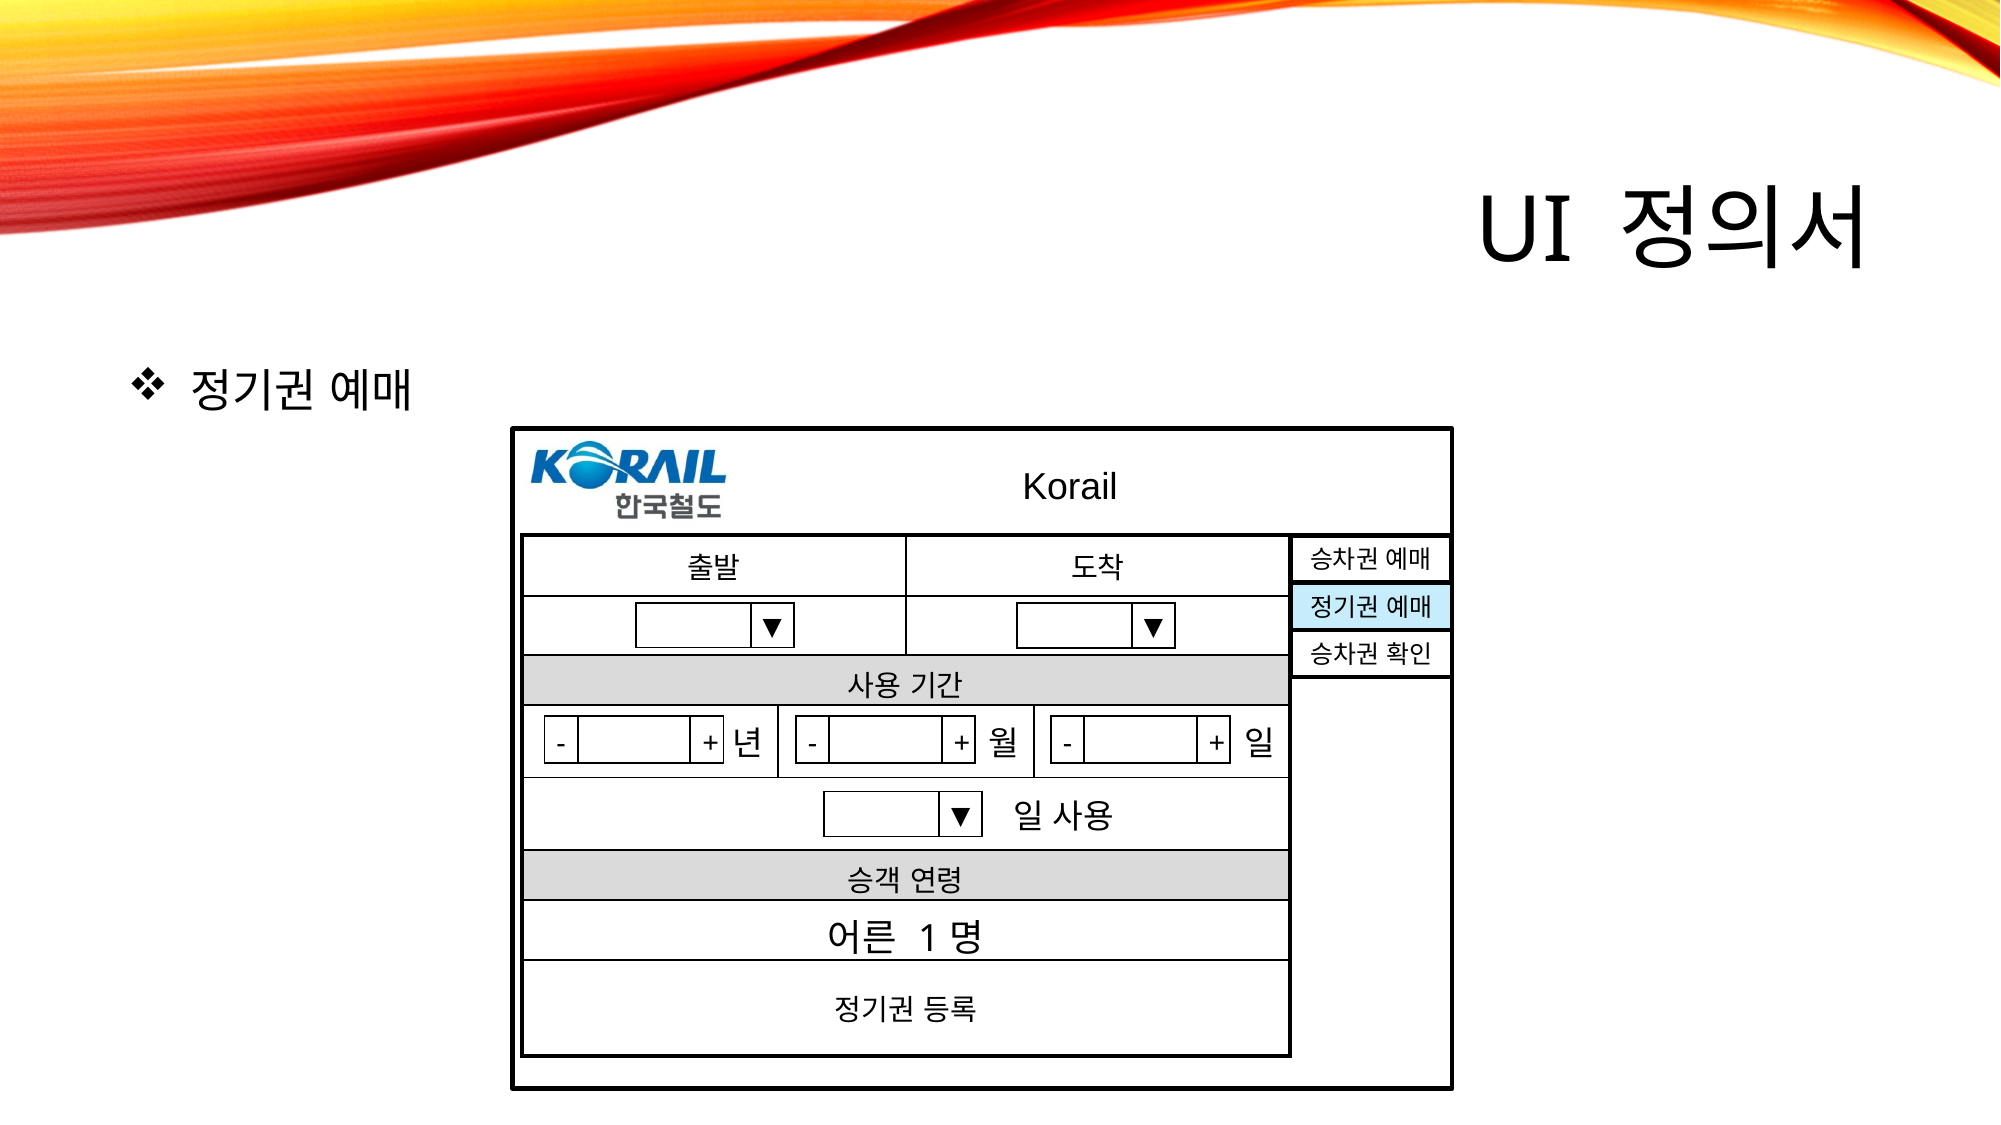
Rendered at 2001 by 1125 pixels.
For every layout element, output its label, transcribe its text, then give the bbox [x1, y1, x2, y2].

table_header - [1052, 717, 1083, 762]
table_header - [545, 717, 577, 762]
table_header ▼ [940, 792, 981, 836]
text_box 승차권 예매 [1289, 534, 1453, 582]
text_box 정기권 예매 [1289, 582, 1453, 629]
table_header [637, 604, 750, 647]
list 정기권 예매 [112, 360, 1888, 1021]
table_header [825, 792, 938, 836]
table_header + [943, 717, 974, 762]
title ui 정의서 [474, 125, 1888, 338]
table_header - [797, 717, 828, 762]
table_header [1085, 717, 1196, 762]
table_header + [691, 717, 723, 762]
picture [0, 0, 2000, 237]
table_header ▼ [1133, 604, 1174, 647]
table_header [830, 717, 941, 762]
table_header [579, 717, 689, 762]
text_box 승차권 확인 [1289, 629, 1453, 678]
picture [512, 422, 744, 530]
text_box [512, 428, 1453, 1090]
table_header + [1198, 717, 1229, 762]
table_header [1018, 604, 1131, 647]
table_header ▼ [752, 604, 793, 647]
